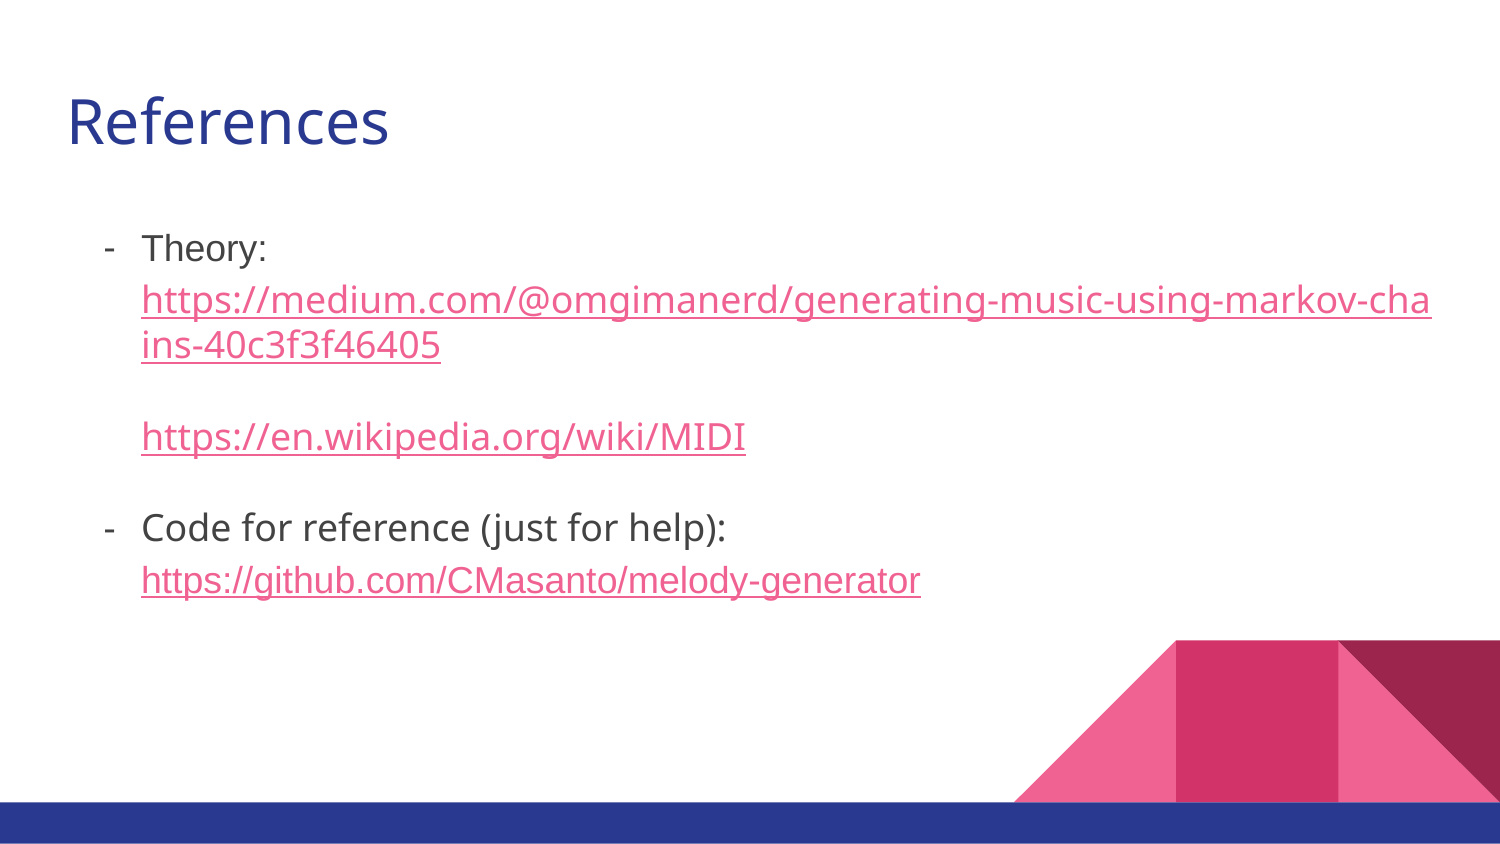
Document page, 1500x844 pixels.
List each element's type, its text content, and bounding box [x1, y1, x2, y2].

title References [51, 67, 1449, 167]
list Theory: https://medium.com/@omgimanerd/generating-music-using-markov-chains-40c3f3f46405 https://en.wikipedia.org/wiki/MIDI Code for reference (just for help): https://github.com/CMasanto/melody-generator [51, 201, 1449, 750]
